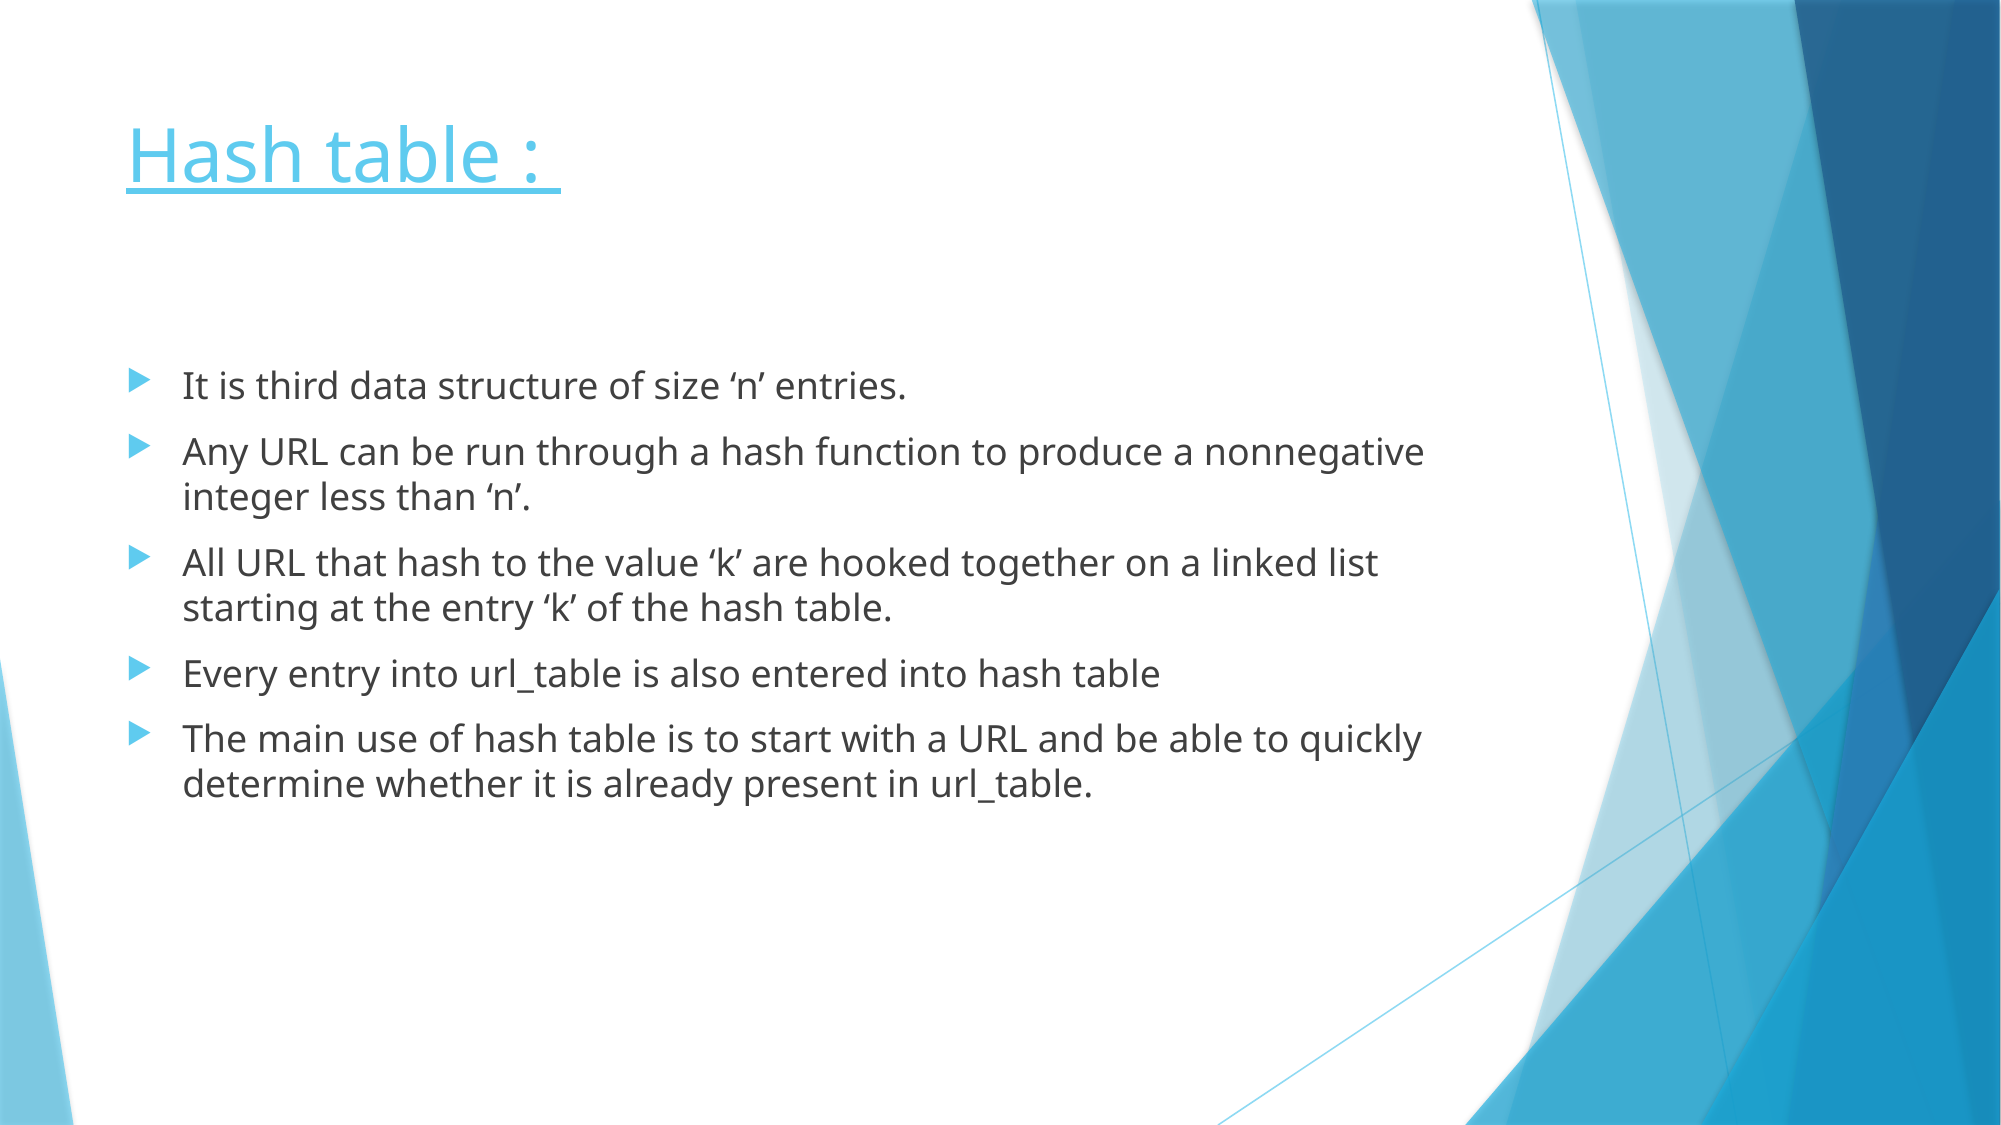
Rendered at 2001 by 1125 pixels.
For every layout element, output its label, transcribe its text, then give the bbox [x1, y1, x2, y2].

list It is third data structure of size ‘n’ entries. Any URL can be run through a hash function to produce a nonnegative integer less than ‘n’. All URL that hash to the value ‘k’ are hooked together on a linked list starting at the entry ‘k’ of the hash table. Every entry into url_table is also entered into hash table The main use of hash table is to start with a URL and be able to quickly determine whether it is already present in url_table. [111, 354, 1522, 992]
title Hash table : [111, 99, 1522, 317]
